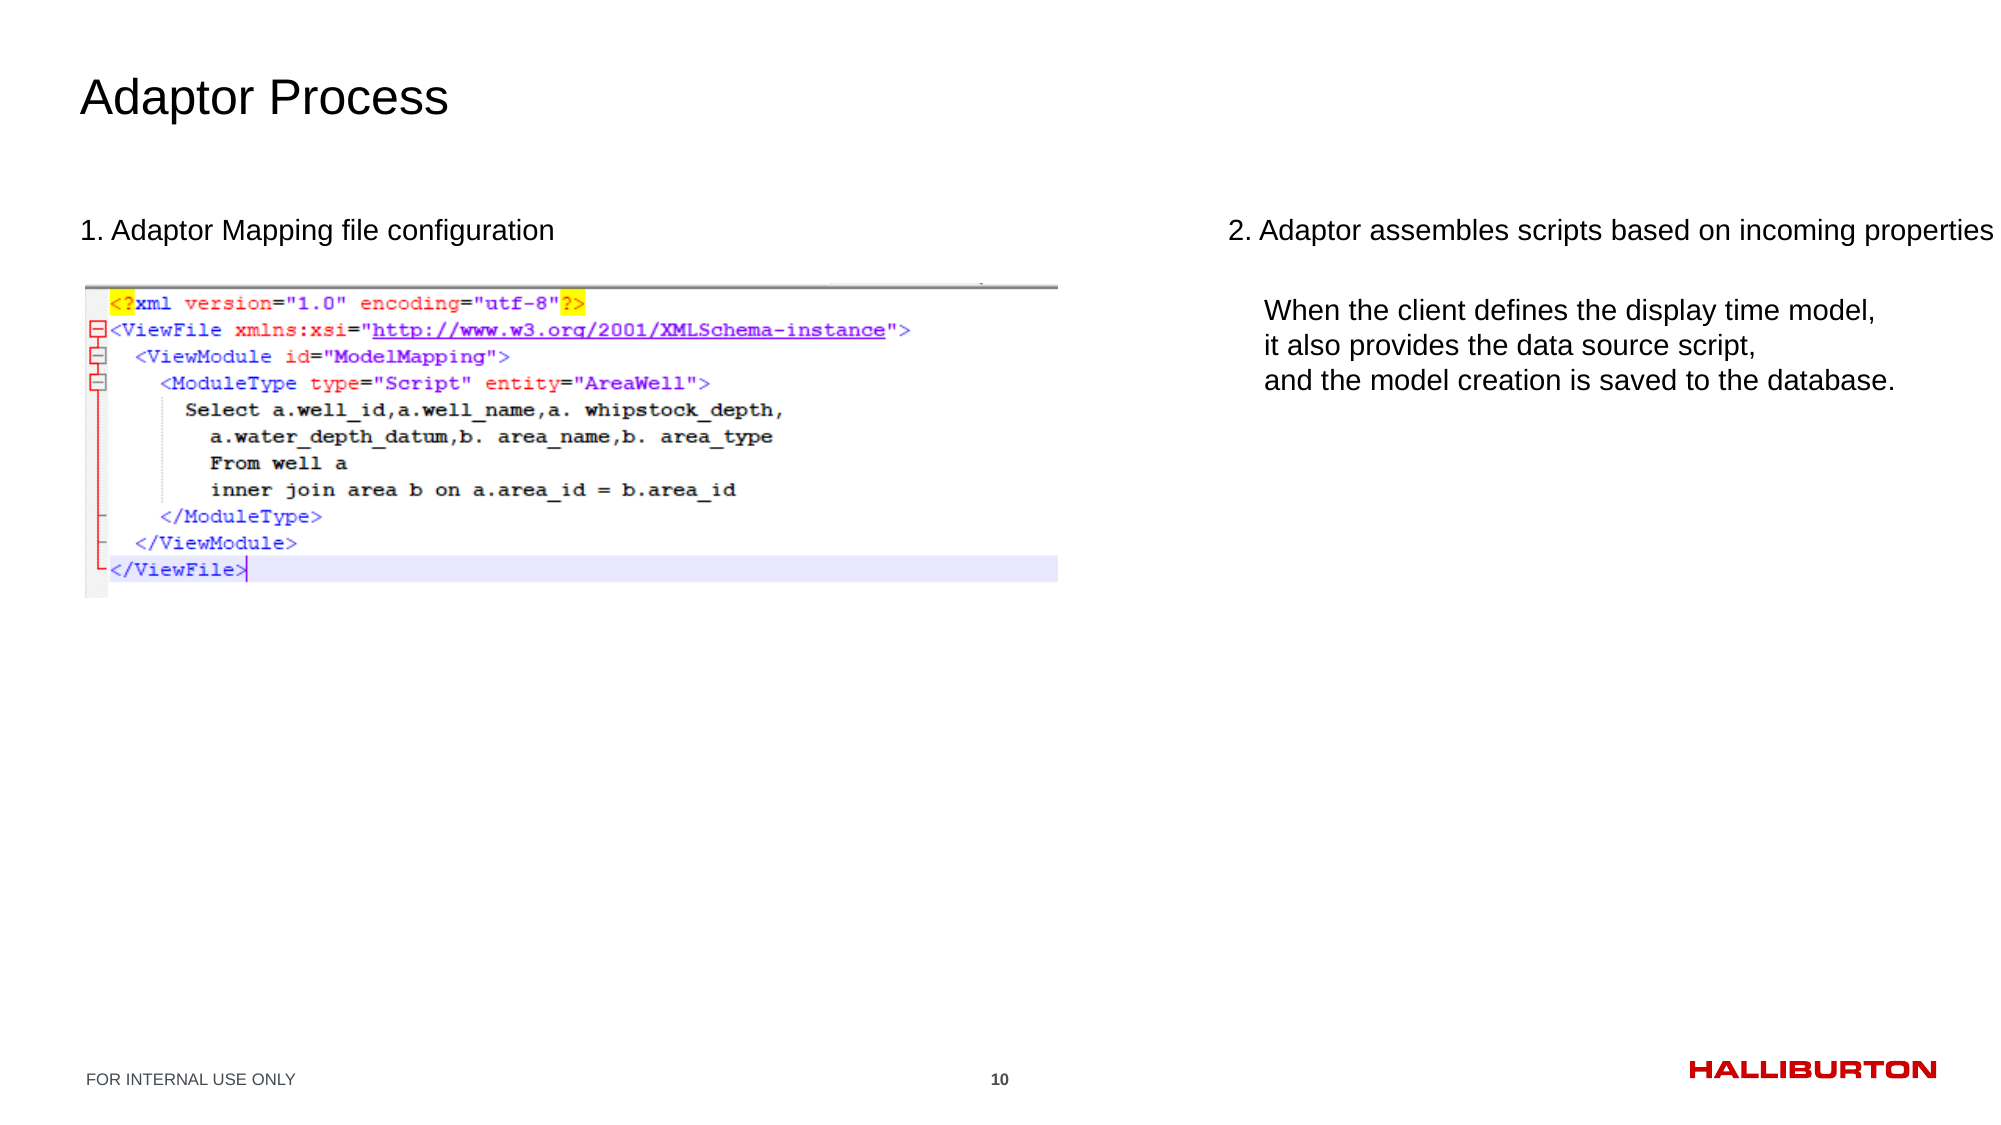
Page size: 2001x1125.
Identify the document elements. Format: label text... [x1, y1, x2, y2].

text_box 1. Adaptor Mapping file configuration [65, 204, 571, 254]
text_box 2. Adaptor assembles scripts based on incoming properties [1213, 204, 2000, 254]
picture [85, 283, 1058, 599]
text_box When the client defines the display time model, it also provides the data source script, and the model creation is saved to the database. [1249, 283, 1912, 404]
title Adaptor Process [64, 64, 1937, 205]
